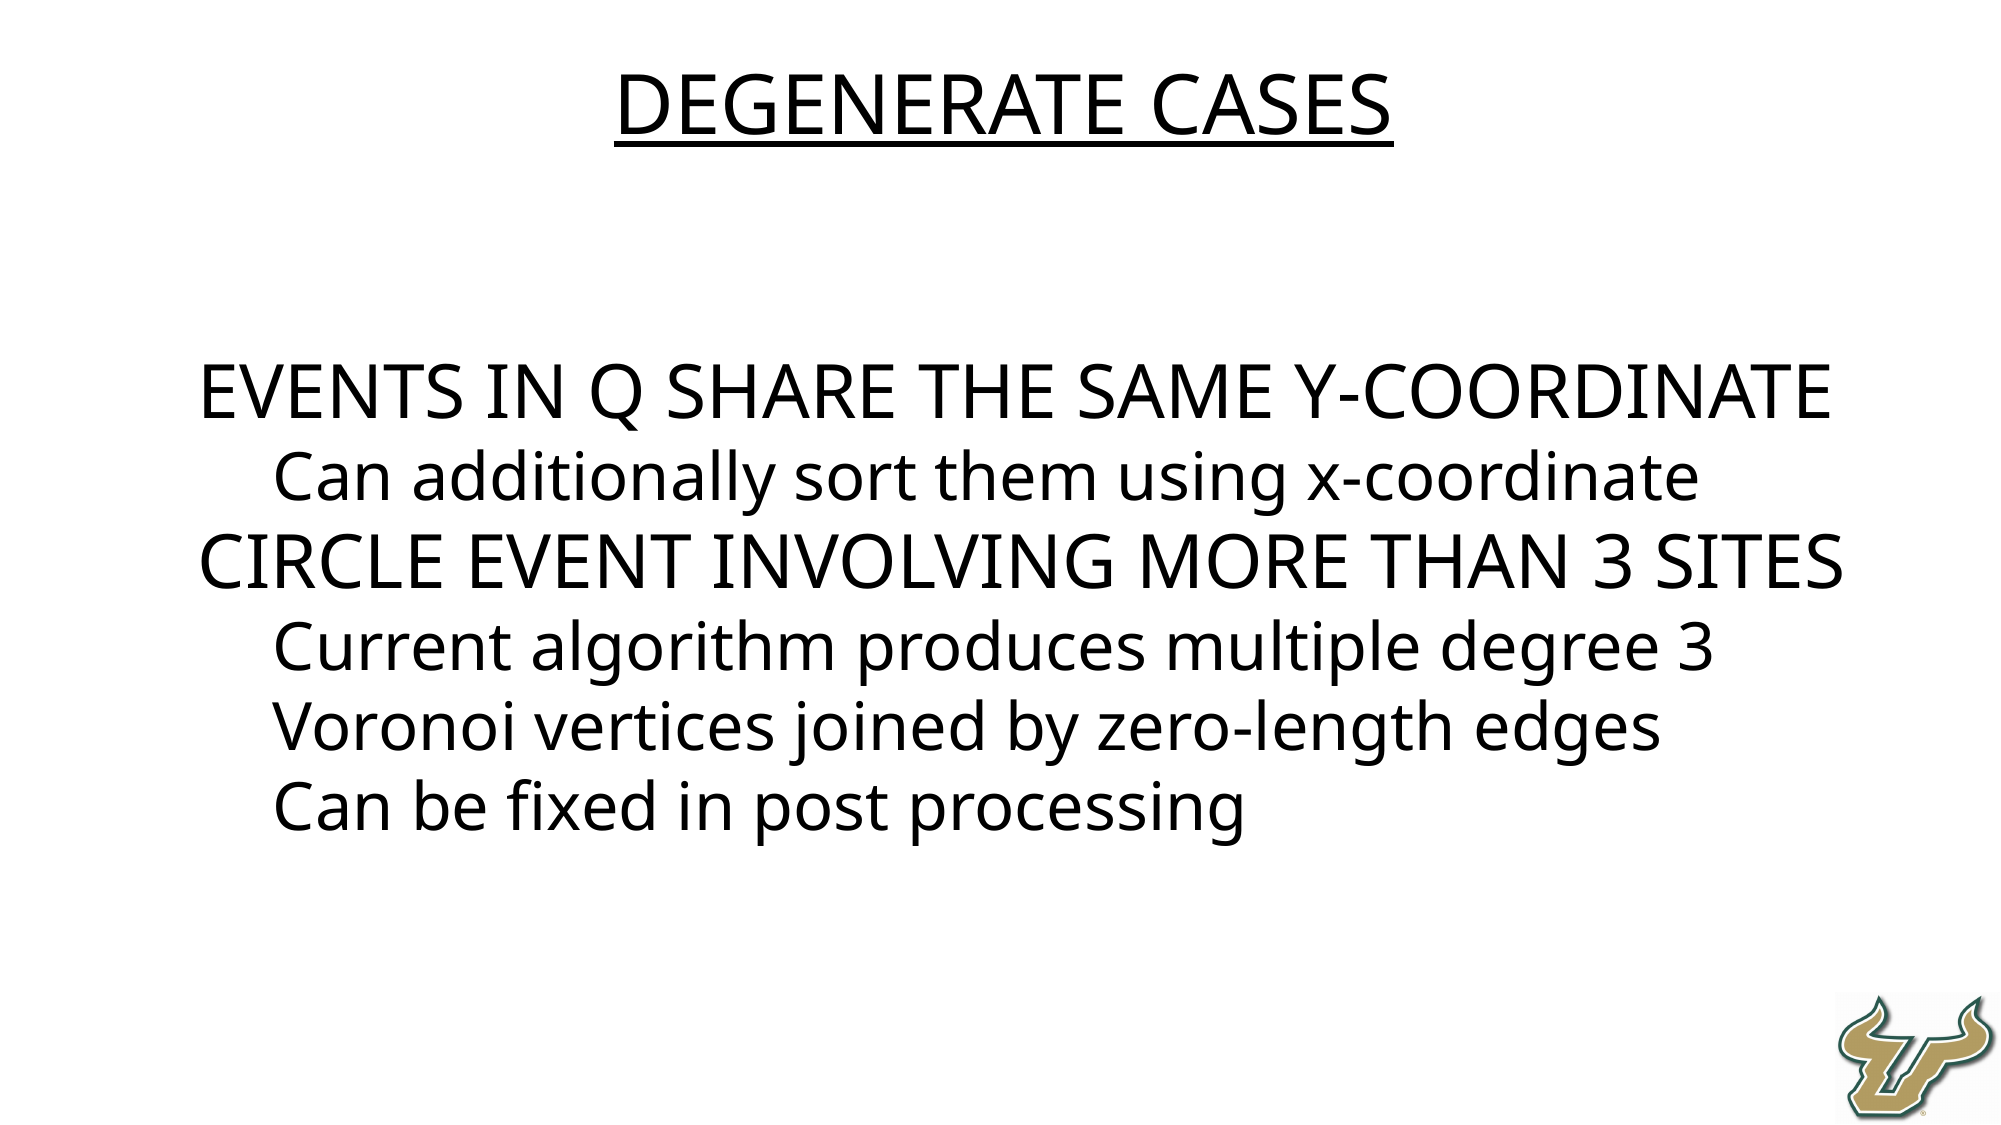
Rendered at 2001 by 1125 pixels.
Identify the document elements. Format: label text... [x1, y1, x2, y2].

list Degenerate Cases [261, 43, 1739, 172]
picture [1835, 992, 2000, 1124]
list Events in Q share the same y-coordinate Can additionally sort them using x-coordinate Circle event involving more than 3 sites Current algorithm produces multiple degree 3 Voronoi vertices joined by zero-length edges Can be fixed in post processing [107, 197, 1893, 990]
